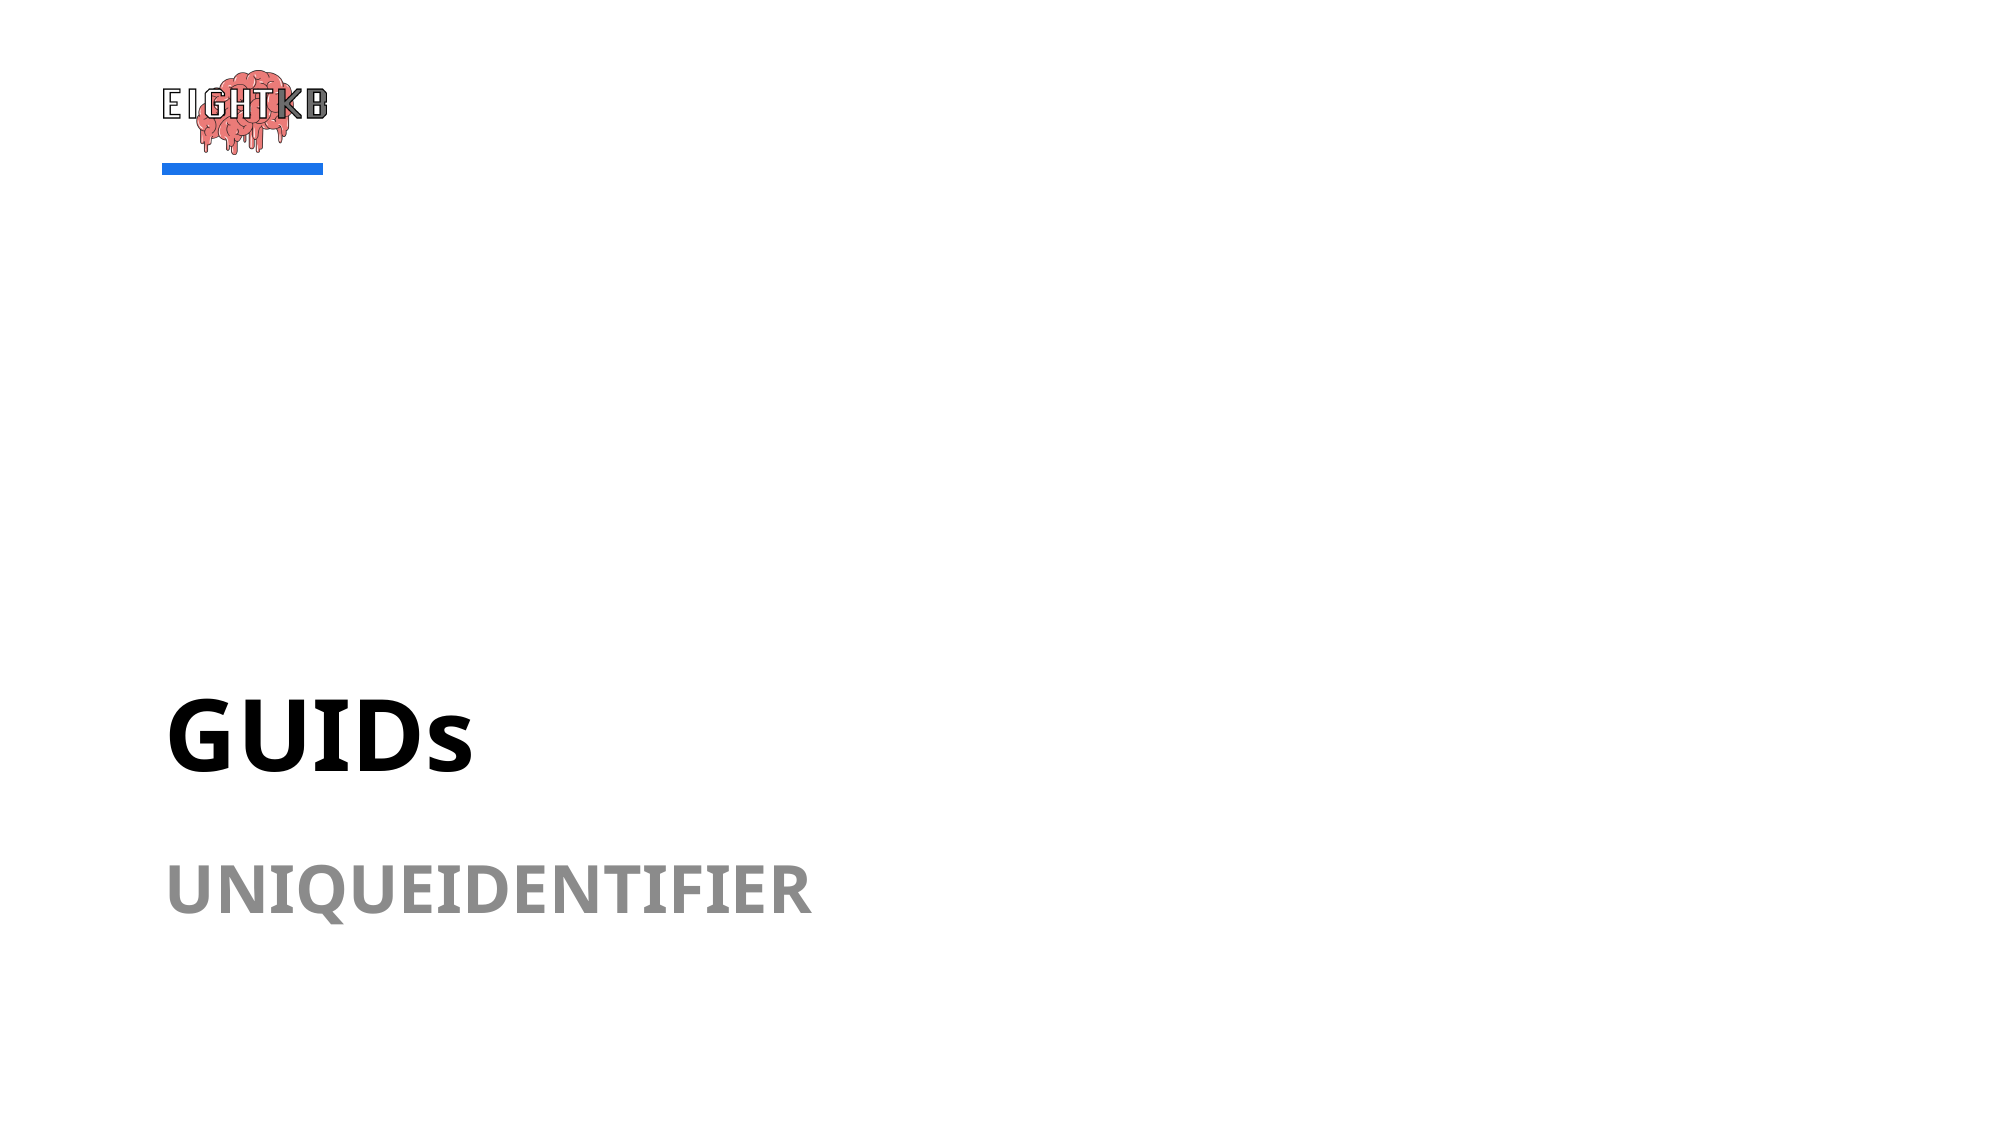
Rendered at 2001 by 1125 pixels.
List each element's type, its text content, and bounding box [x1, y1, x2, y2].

list UNIQUEIDENTIFIER [149, 823, 1447, 1035]
title GUIDs [149, 280, 1662, 799]
picture [163, 70, 327, 155]
